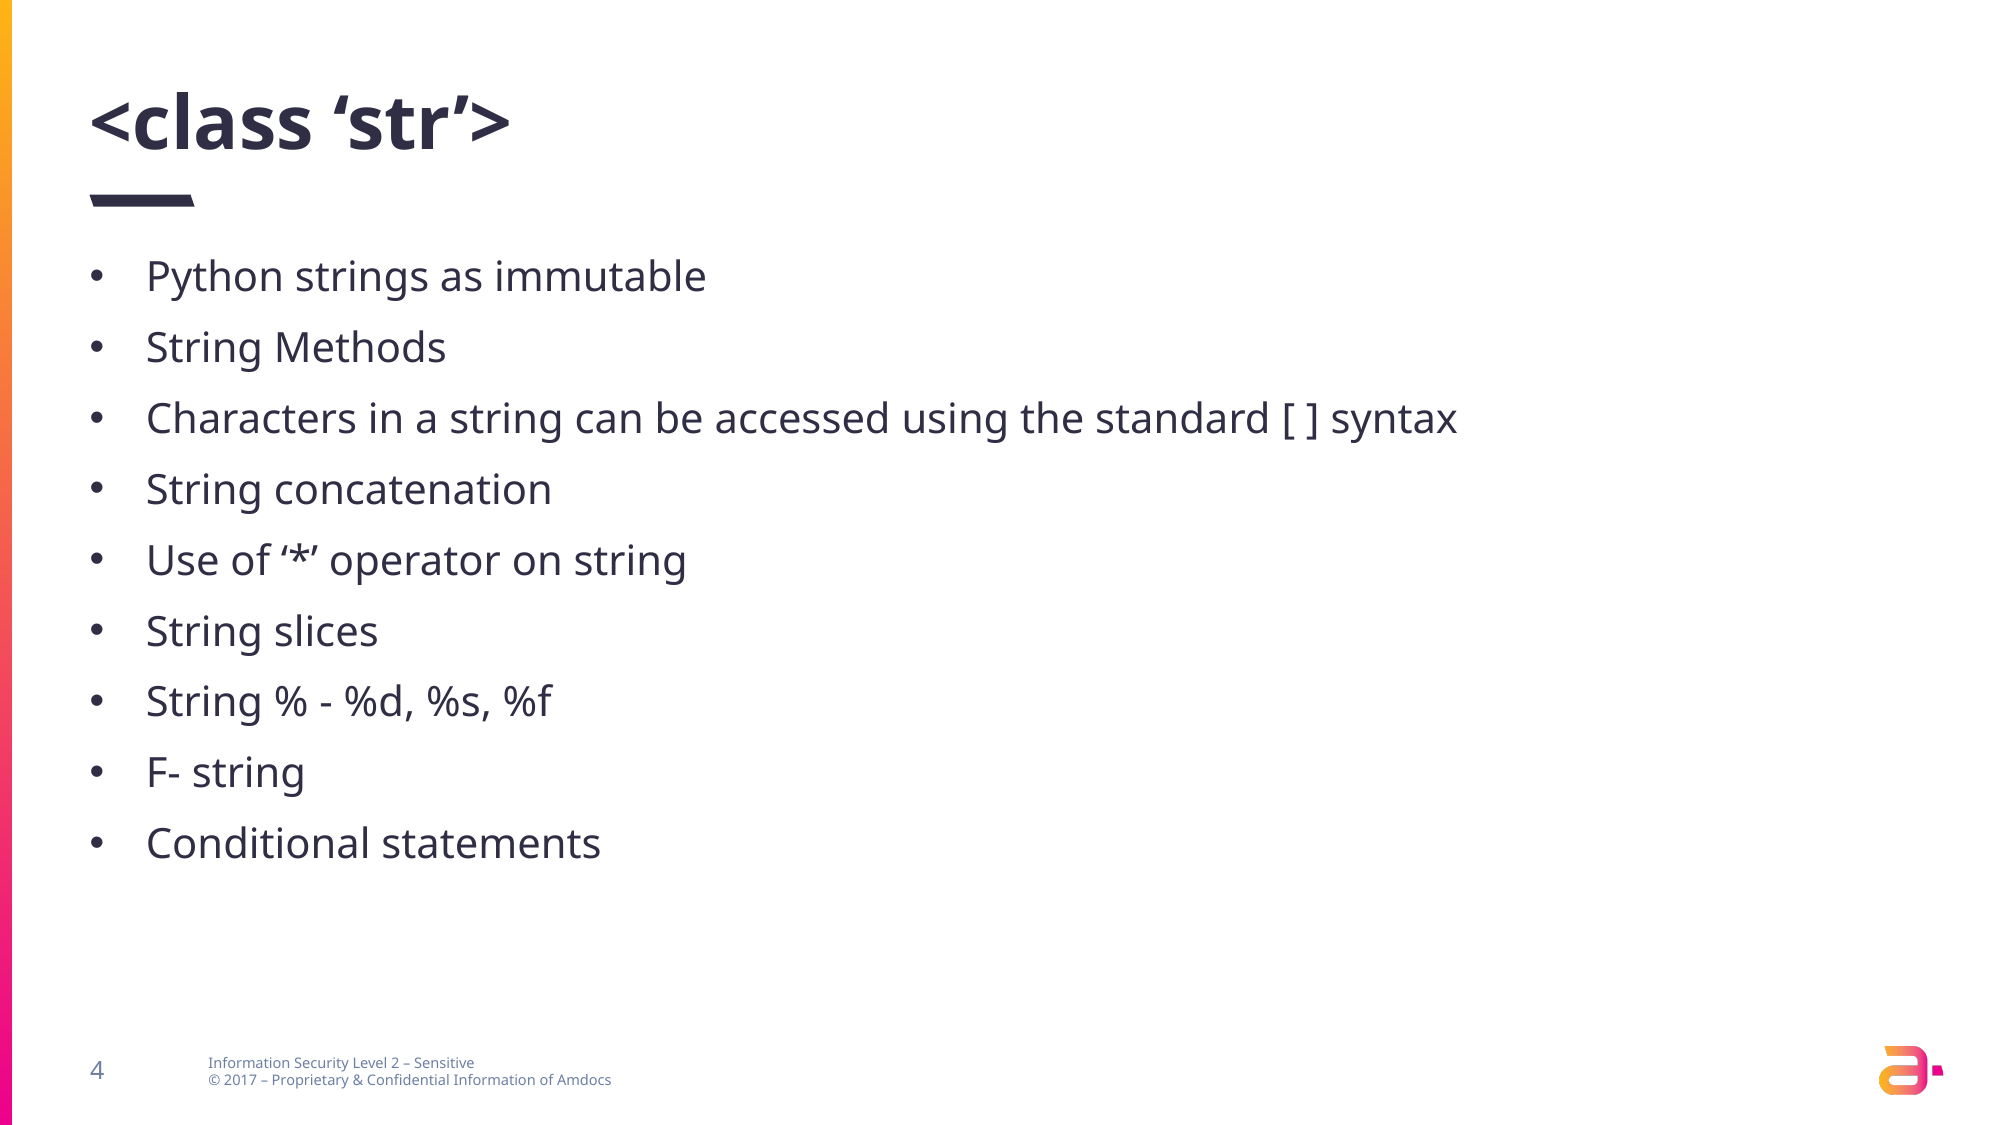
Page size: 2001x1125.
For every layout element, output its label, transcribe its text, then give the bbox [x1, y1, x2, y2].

picture [1879, 1046, 1944, 1095]
title <class ‘str’> [89, 73, 1910, 165]
list Python strings as immutable String Methods Characters in a string can be accessed using the standard [ ] syntax String concatenation Use of ‘*’ operator on string String slices String % - %d, %s, %f F- string Conditional statements [89, 249, 1910, 945]
